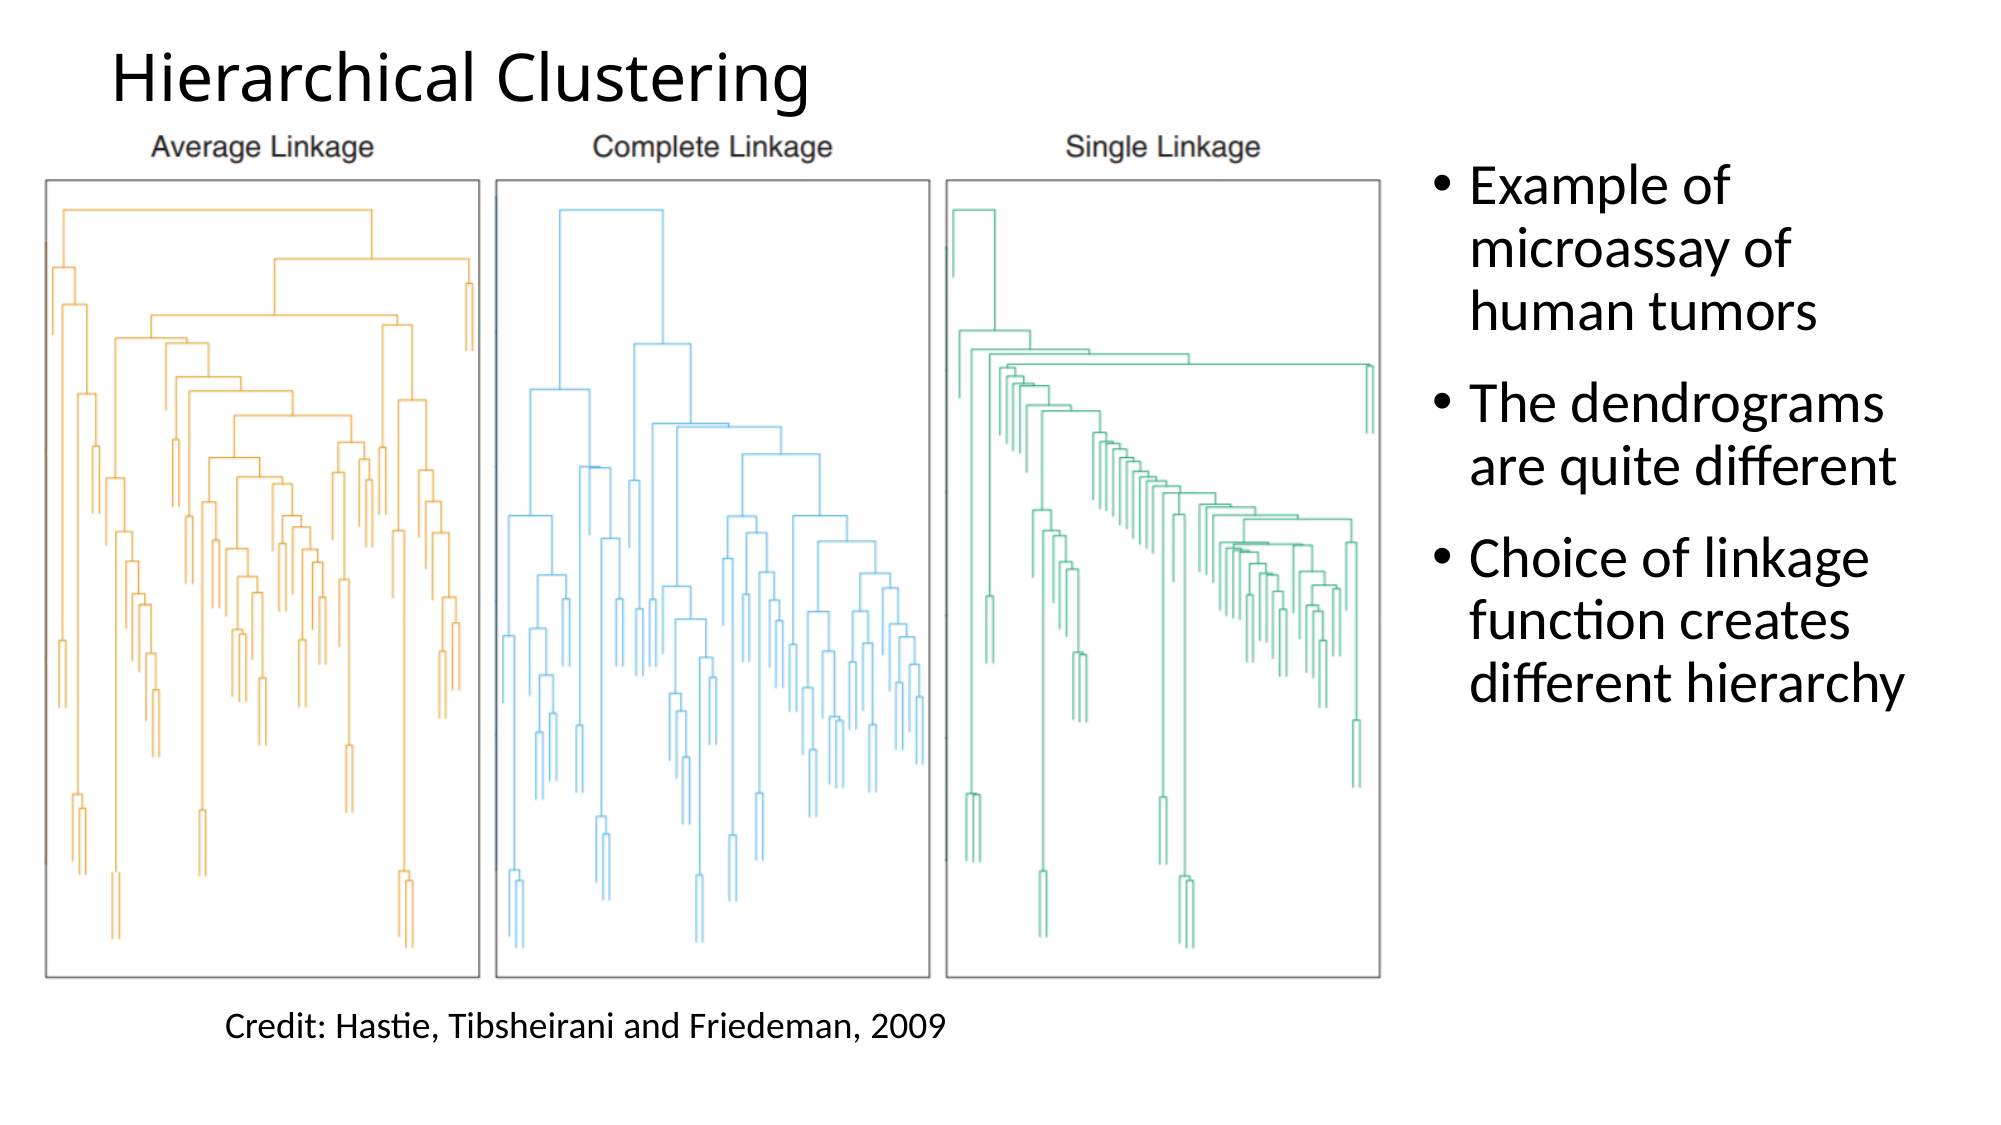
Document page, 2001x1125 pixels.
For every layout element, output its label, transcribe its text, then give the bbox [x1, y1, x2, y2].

title Hierarchical Clustering [95, 36, 1821, 124]
text_box Credit: Hastie, Tibsheirani and Friedeman, 2009 [210, 1002, 981, 1054]
picture [27, 129, 1395, 1002]
list Example of microassay of human tumors The dendrograms are quite different Choice of linkage function creates different hierarchy [1417, 146, 1973, 1067]
